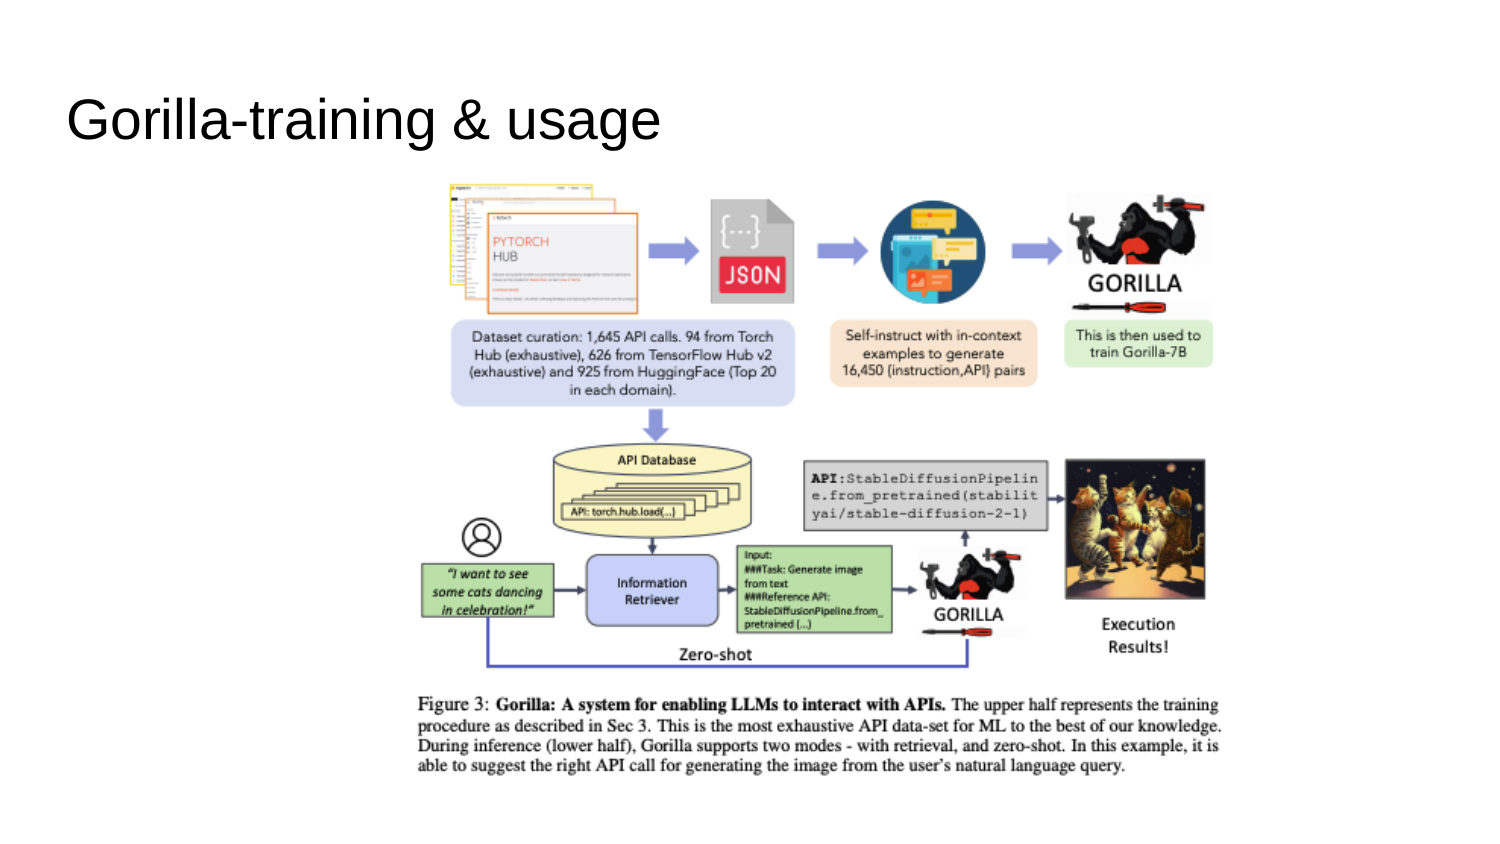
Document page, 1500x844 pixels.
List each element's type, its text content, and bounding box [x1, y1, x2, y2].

picture [397, 166, 1245, 794]
title Gorilla-training & usage [51, 72, 1449, 167]
